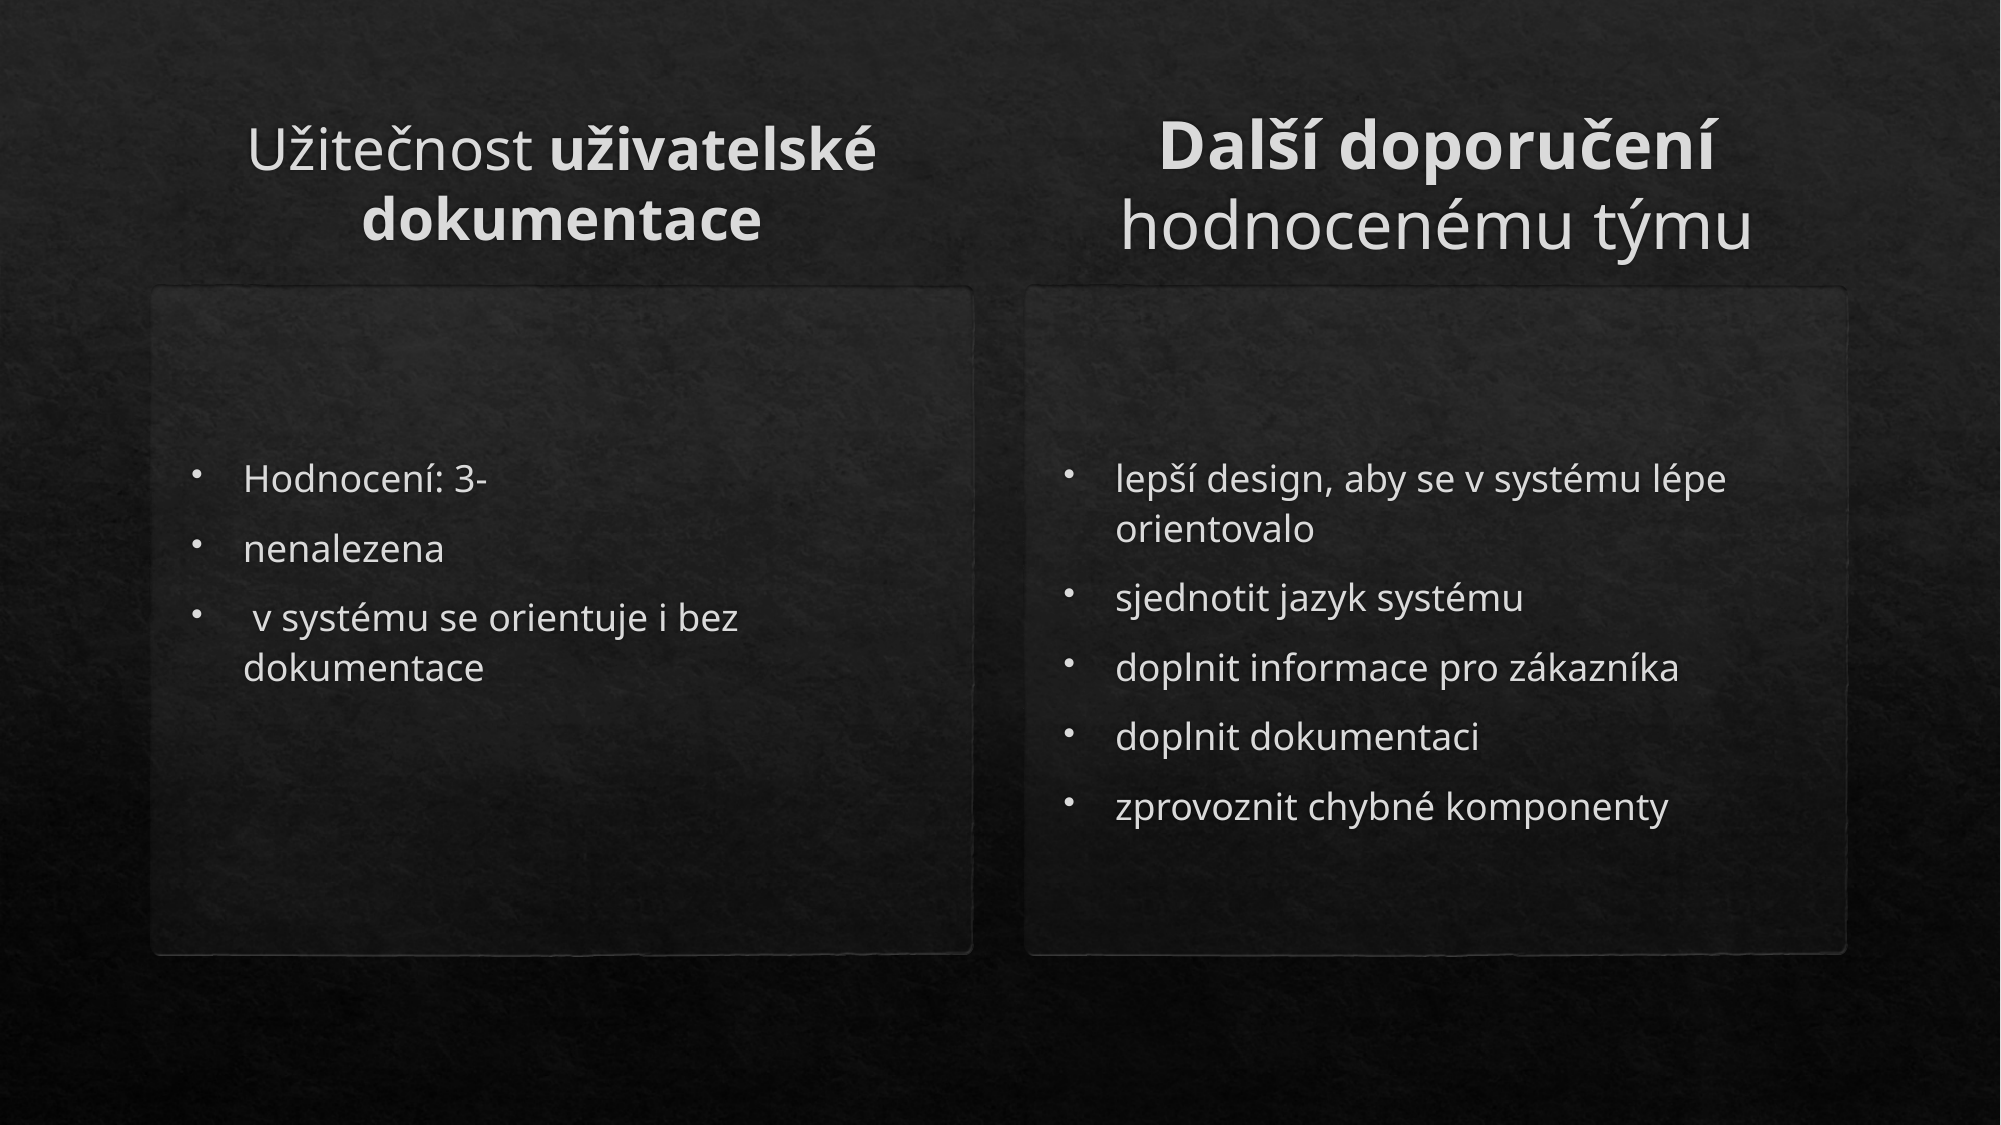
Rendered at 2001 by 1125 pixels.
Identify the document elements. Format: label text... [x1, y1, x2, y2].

list lepší design, aby se v systému lépe orientovalo sjednotit jazyk systému doplnit informace pro zákazníka doplnit dokumentaci zprovoznit chybné komponenty [1043, 443, 1828, 943]
picture [149, 284, 975, 957]
list Hodnocení: 3- nenalezena v systému se orientuje i bez dokumentace [171, 443, 954, 943]
title Užitečnost uživatelské dokumentace [171, 102, 954, 263]
text_box Další doporučení hodnocenému týmu [1046, 102, 1829, 262]
picture [1023, 284, 1849, 957]
